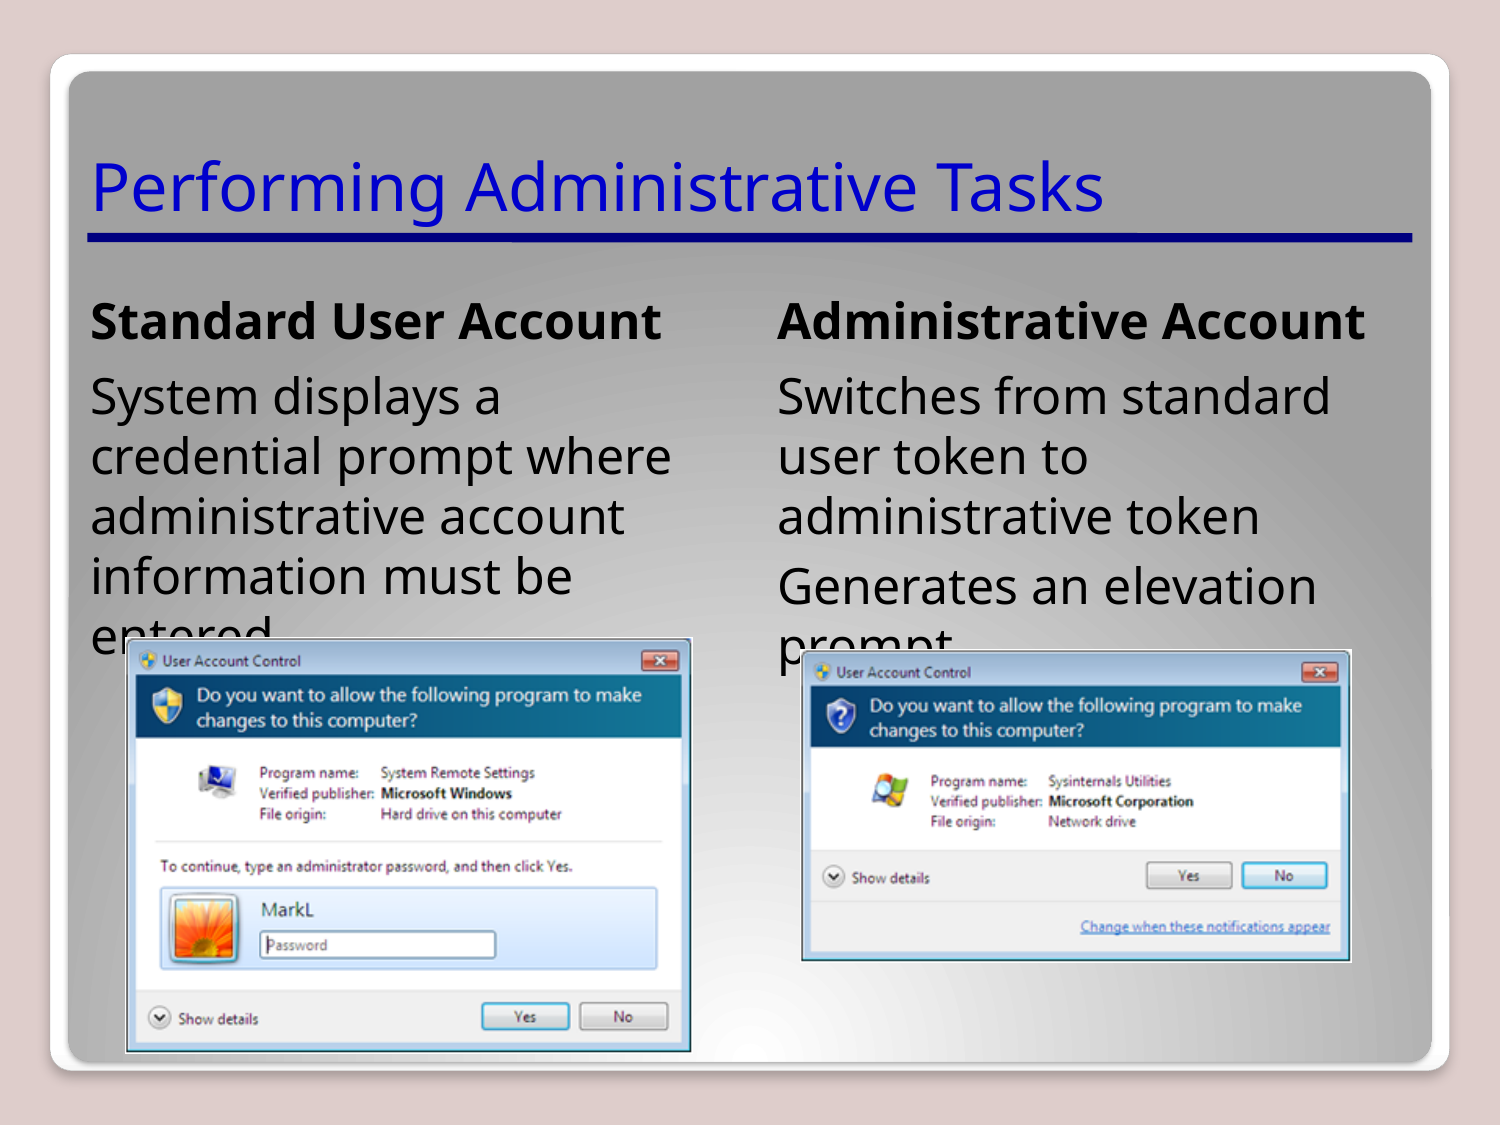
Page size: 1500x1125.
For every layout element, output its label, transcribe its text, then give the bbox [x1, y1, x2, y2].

list Administrative Account [761, 251, 1426, 356]
list System displays a credential prompt where administrative account information must be entered [74, 356, 738, 1006]
list Switches from standard user token to administrative token Generates an elevation prompt [761, 356, 1426, 1006]
picture [124, 637, 693, 1054]
title Performing Administrative Tasks [74, 44, 1426, 233]
list Standard User Account [74, 251, 738, 356]
picture [799, 649, 1352, 963]
